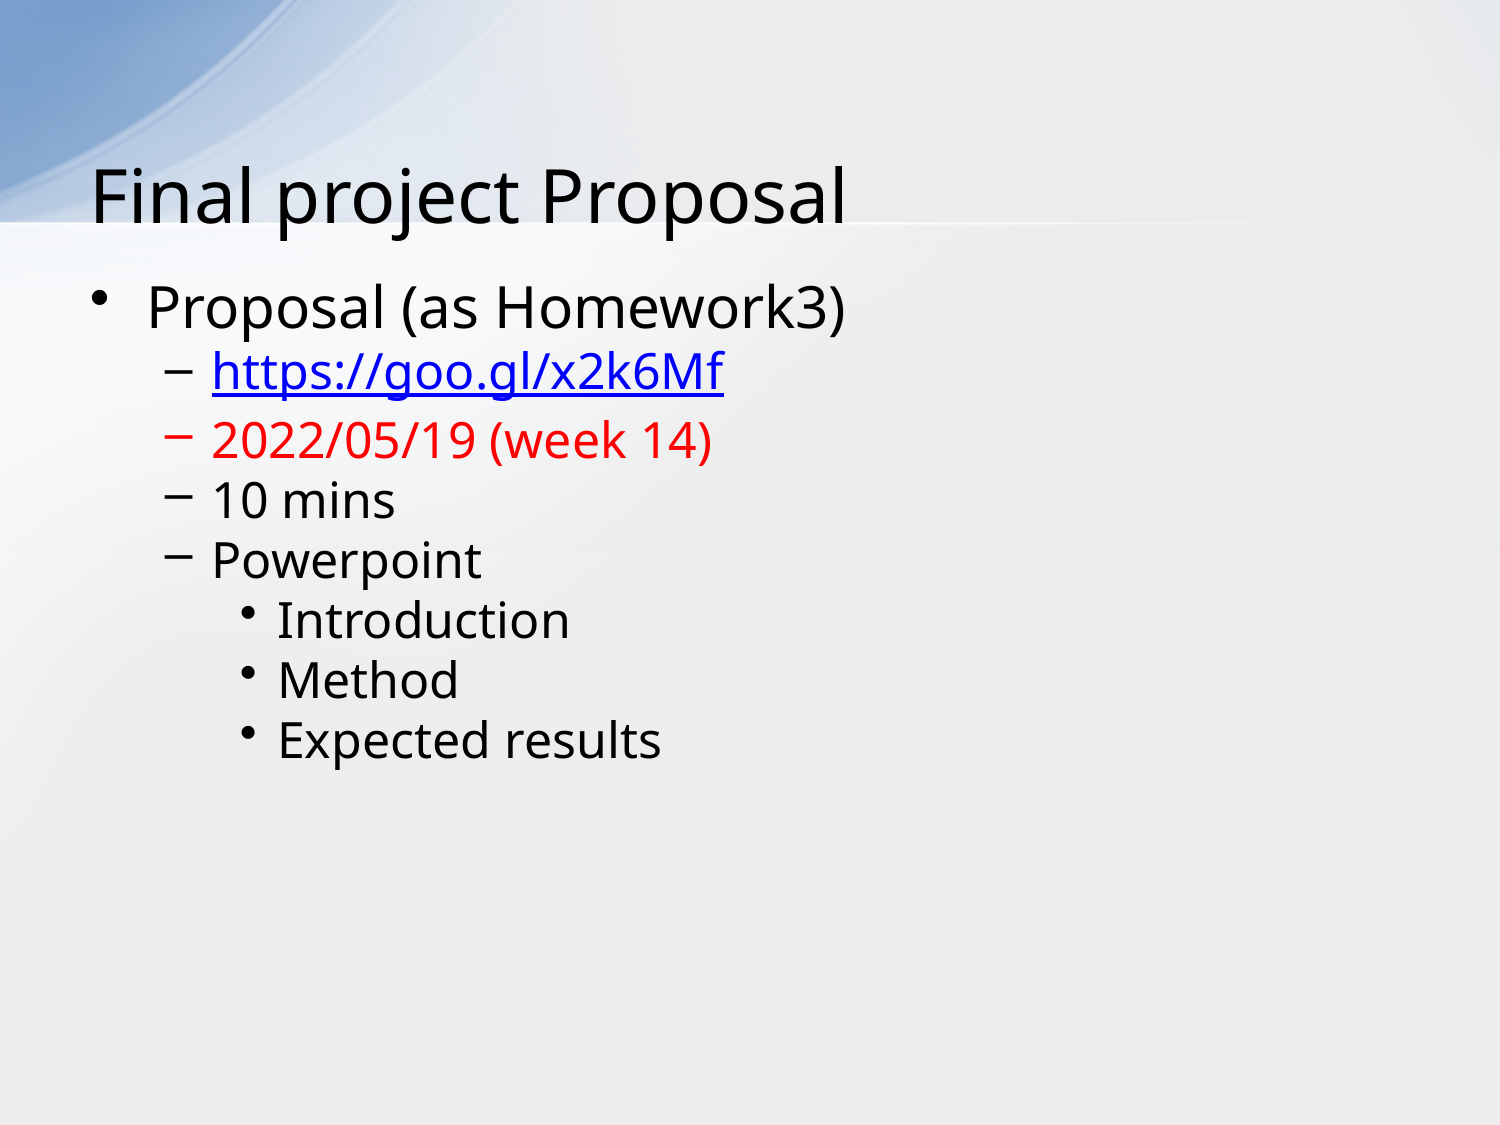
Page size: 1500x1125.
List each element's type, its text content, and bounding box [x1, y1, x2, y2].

title Final project Proposal [75, 58, 1425, 247]
list Proposal (as Homework3) https://goo.gl/x2k6Mf 2022/05/19 (week 14) 10 mins Powerpoint Introduction Method Expected results [75, 262, 1425, 1005]
picture [0, 0, 1500, 1125]
